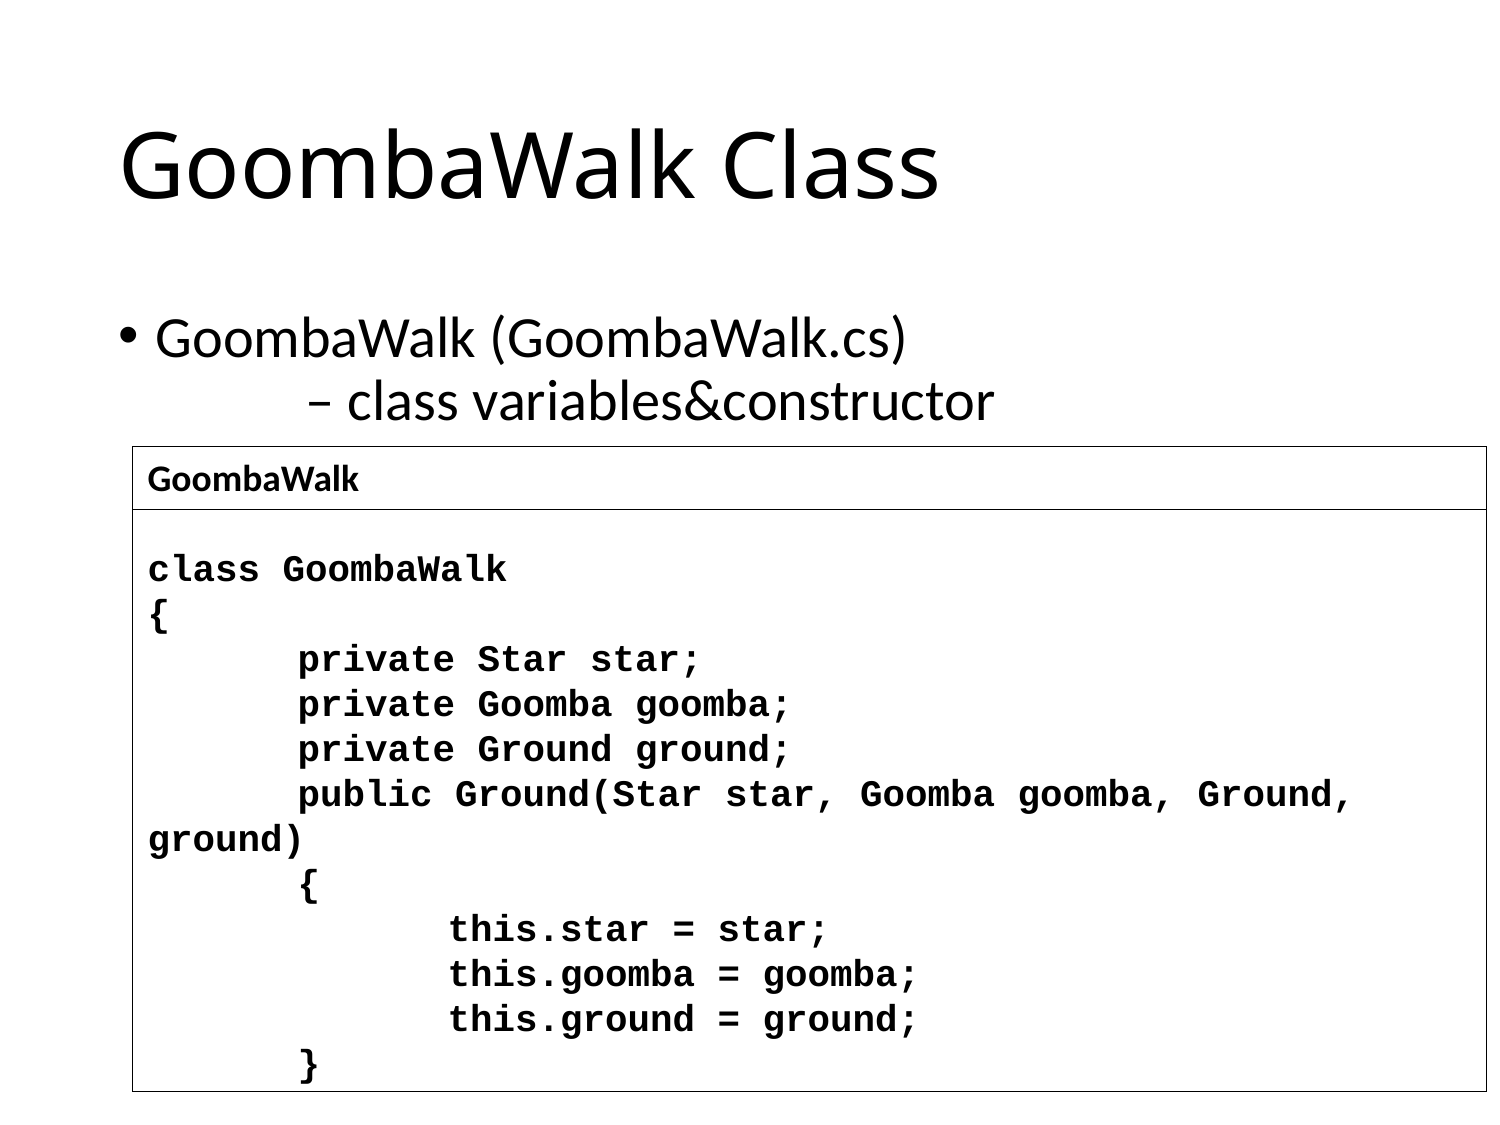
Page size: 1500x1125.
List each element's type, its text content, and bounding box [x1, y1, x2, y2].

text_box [132, 446, 1487, 1053]
list GoombaWalk (GoombaWalk.cs) – class variables&constructor [103, 299, 1397, 1014]
title GoombaWalk Class [103, 59, 1397, 278]
